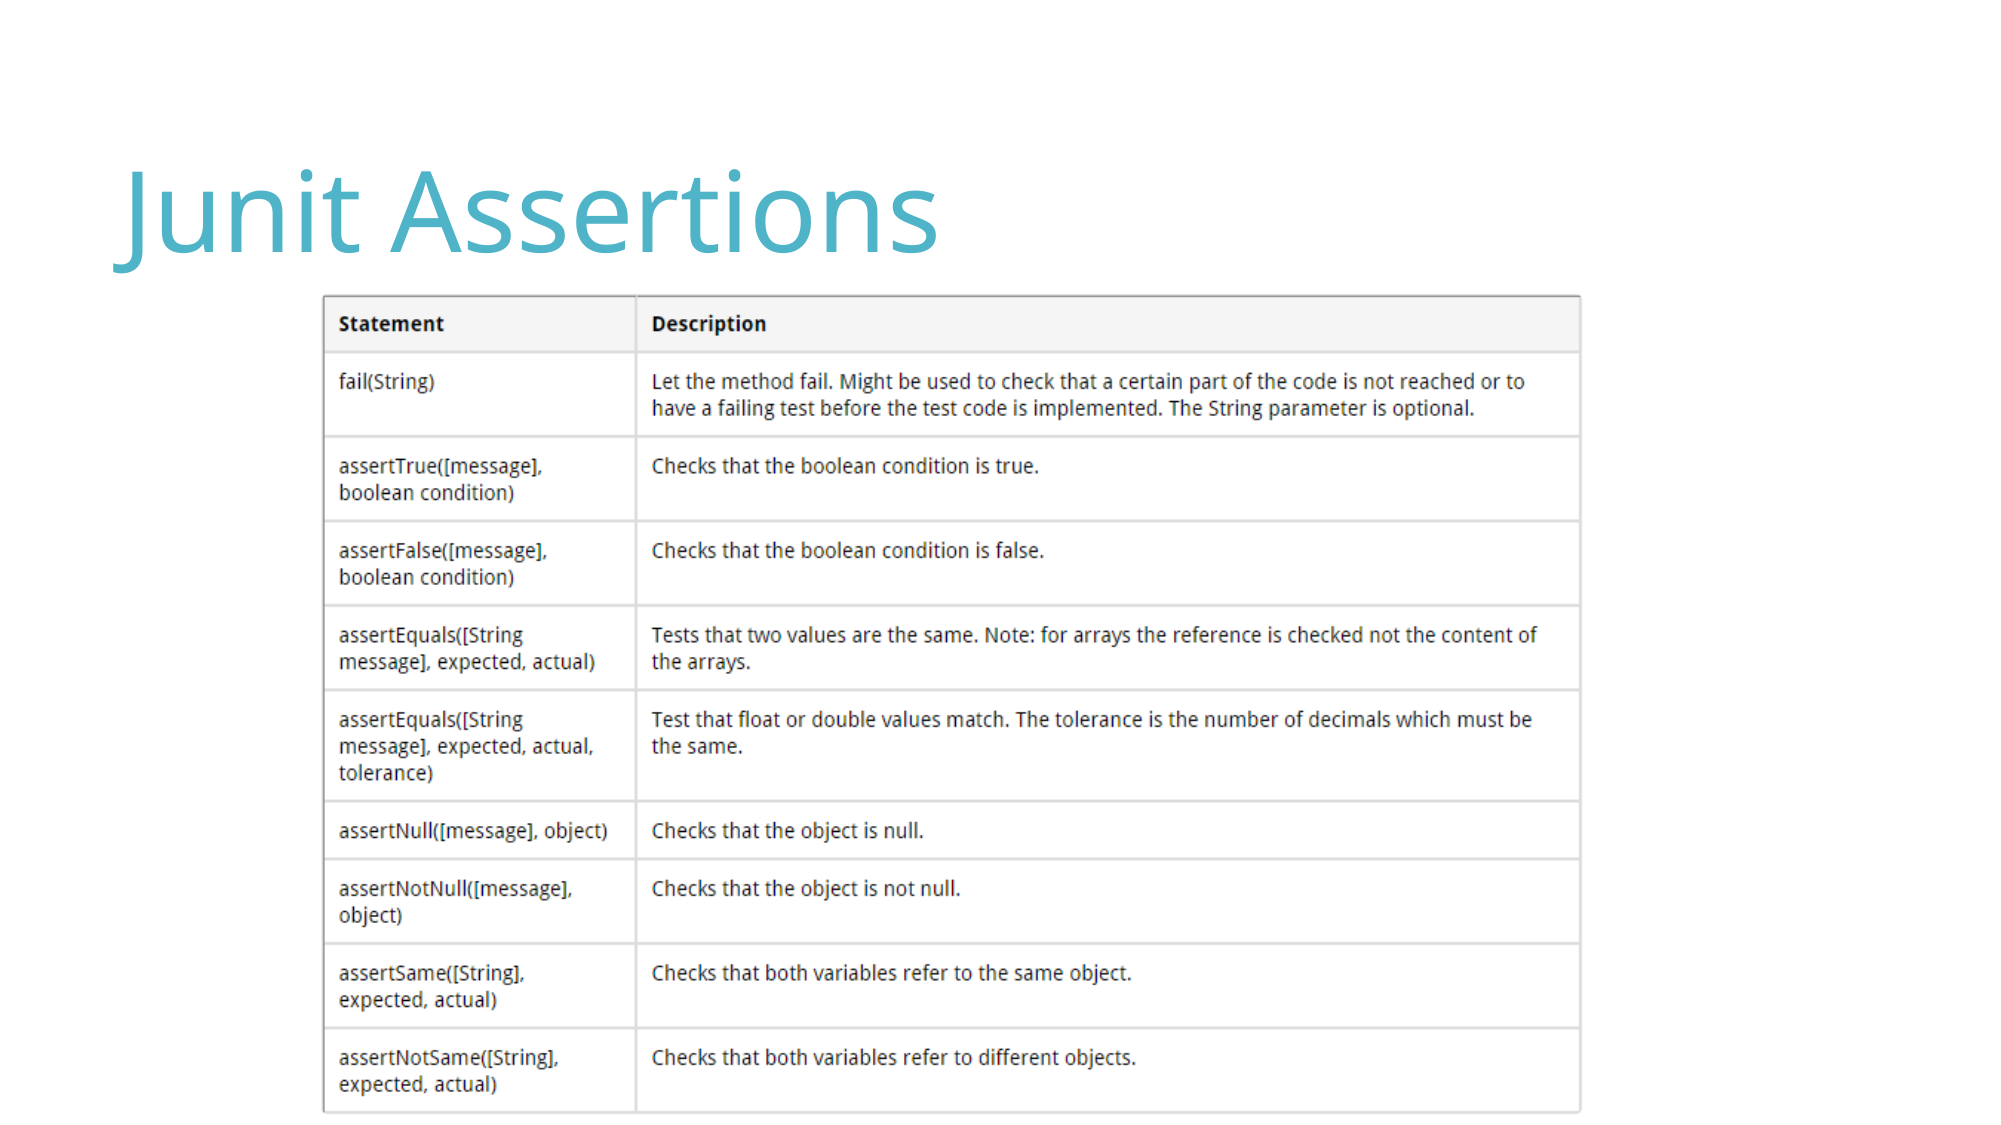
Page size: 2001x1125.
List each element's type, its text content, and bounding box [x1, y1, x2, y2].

picture [310, 281, 1597, 1125]
text_box Junit Assertions [107, 81, 1875, 354]
